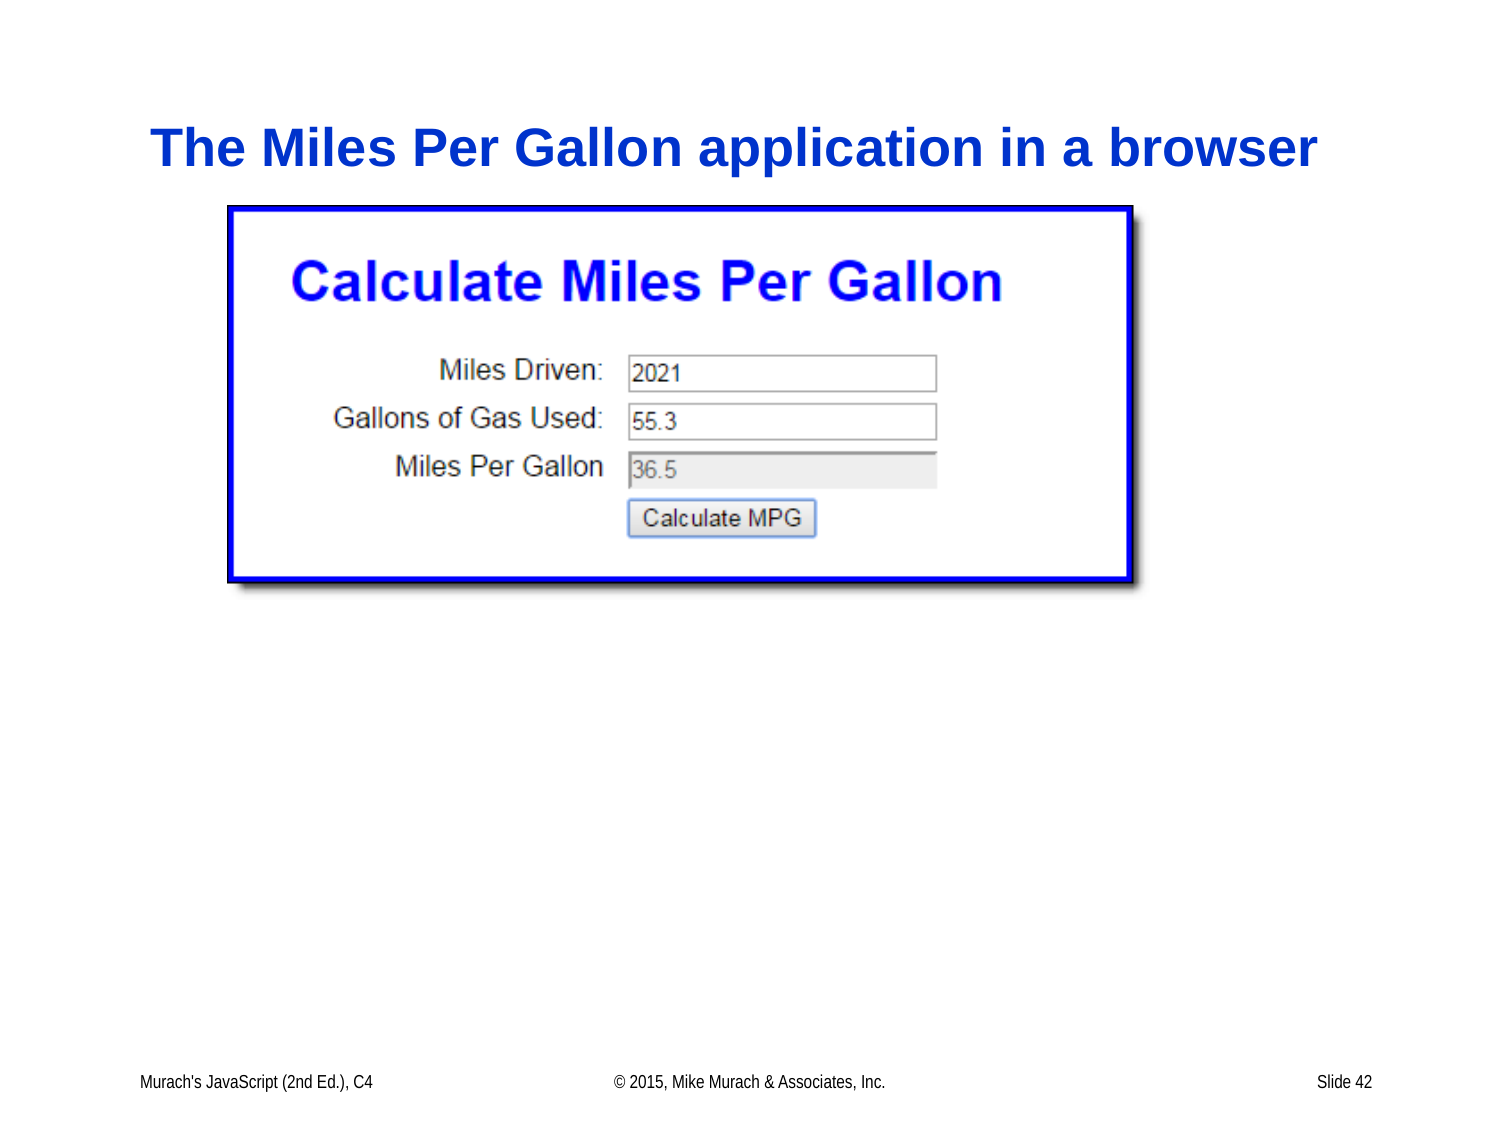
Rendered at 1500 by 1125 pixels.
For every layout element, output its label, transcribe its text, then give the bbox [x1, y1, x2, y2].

slide_number Murach's JavaScript (2nd Ed.), C4 [125, 1025, 450, 1100]
picture [227, 205, 1151, 601]
slide_number Slide 42 [1074, 1025, 1388, 1100]
footer © 2015, Mike Murach & Associates, Inc. [474, 1025, 1025, 1100]
title The Miles Per Gallon application in a browser [150, 112, 1350, 179]
